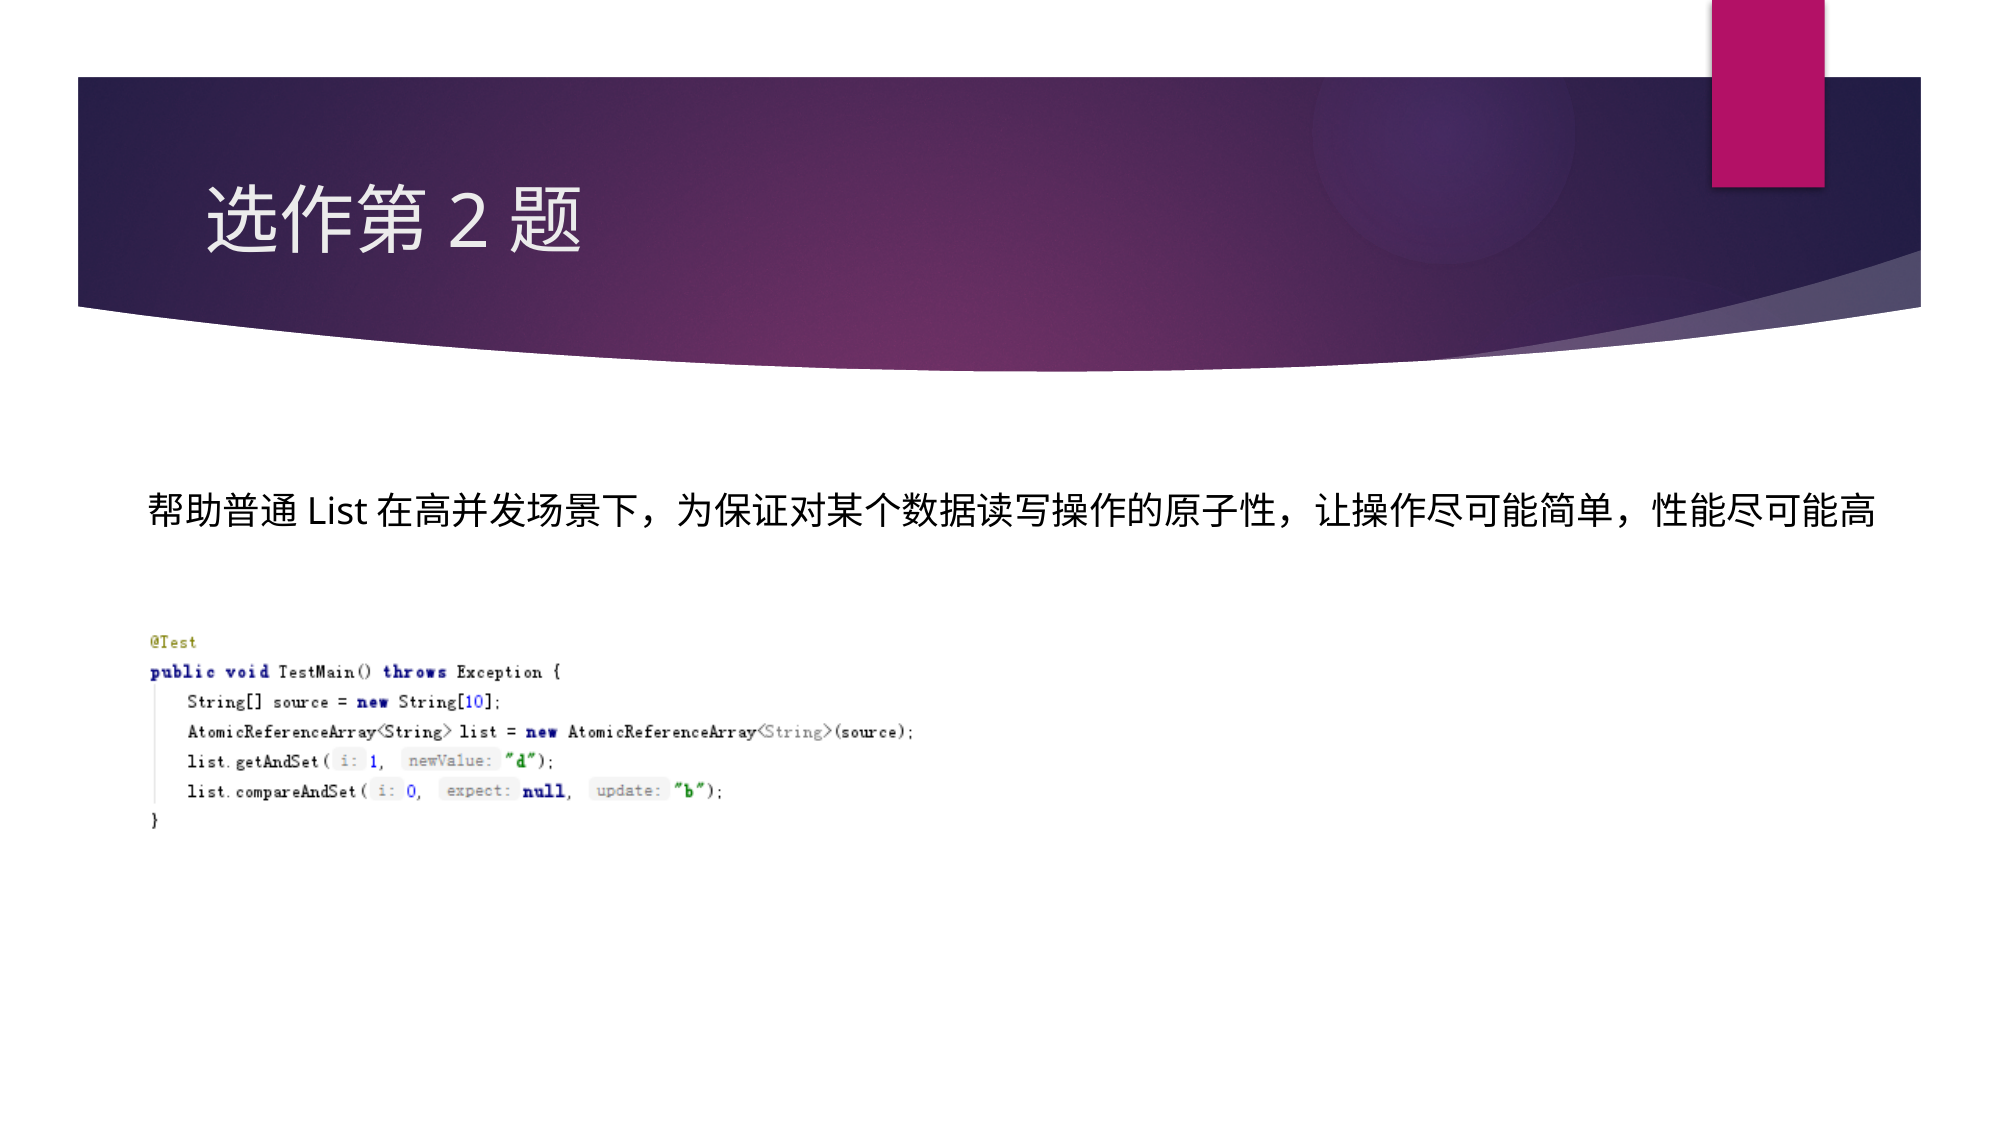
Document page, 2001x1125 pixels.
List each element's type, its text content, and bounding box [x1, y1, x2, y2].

text_box 帮助普通List在高并发场景下，为保证对某个数据读写操作的原子性，让操作尽可能简单，性能尽可能高 [133, 479, 1892, 540]
picture [137, 623, 924, 840]
title 选作第2题 [189, 159, 1627, 276]
